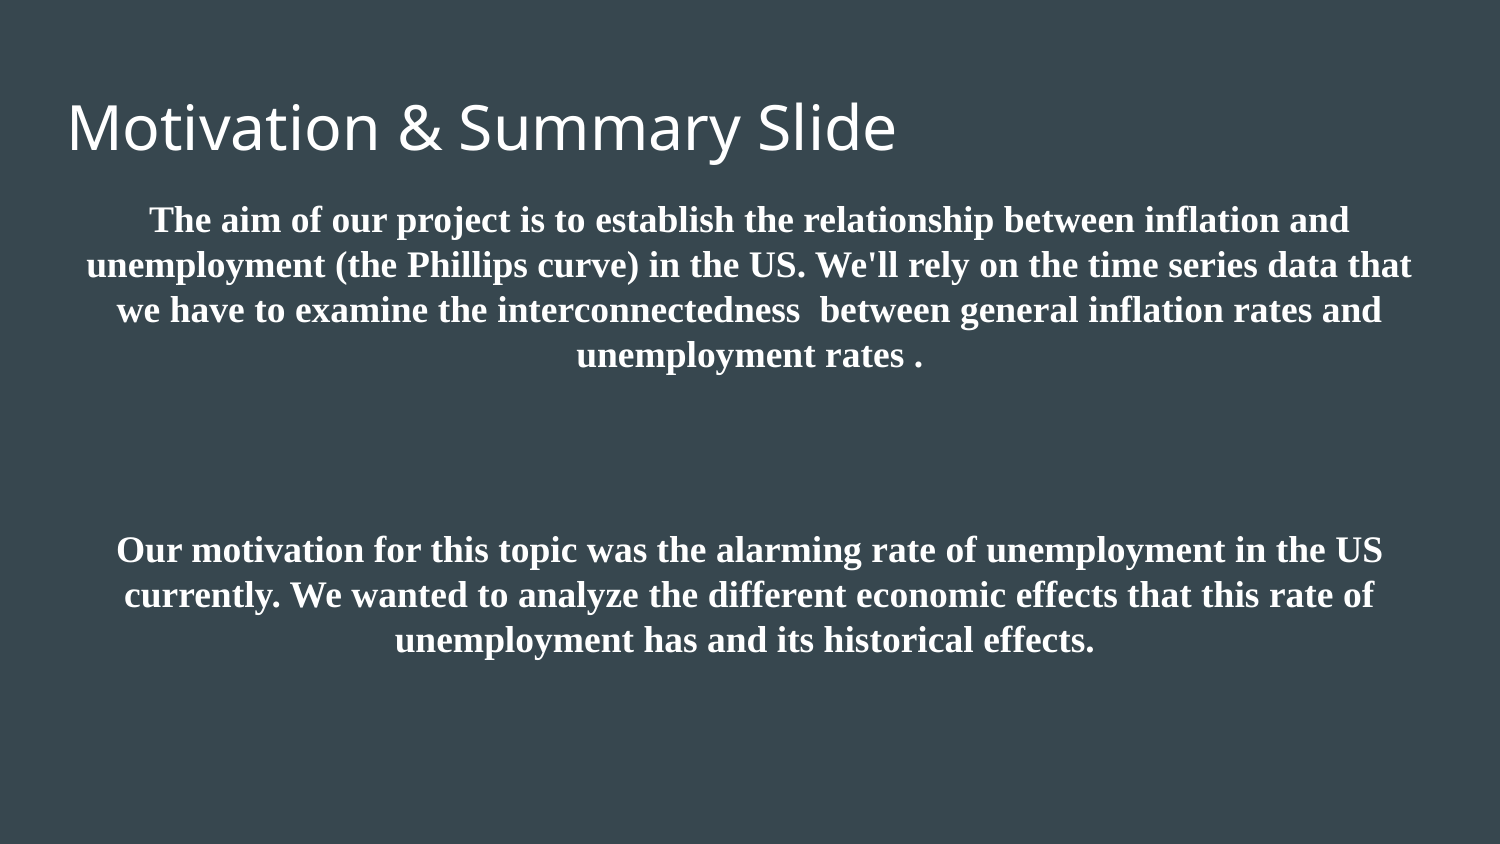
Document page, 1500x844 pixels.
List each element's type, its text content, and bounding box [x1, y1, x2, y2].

list The aim of our project is to establish the relationship between inflation and unemployment (the Phillips curve) in the US. We'll rely on the time series data that we have to examine the interconnectedness between general inflation rates and unemployment rates . Our motivation for this topic was the alarming rate of unemployment in the US currently. We wanted to analyze the different economic effects that this rate of unemployment has and its historical effects. [51, 180, 1449, 741]
title Motivation & Summary Slide [51, 72, 1449, 167]
